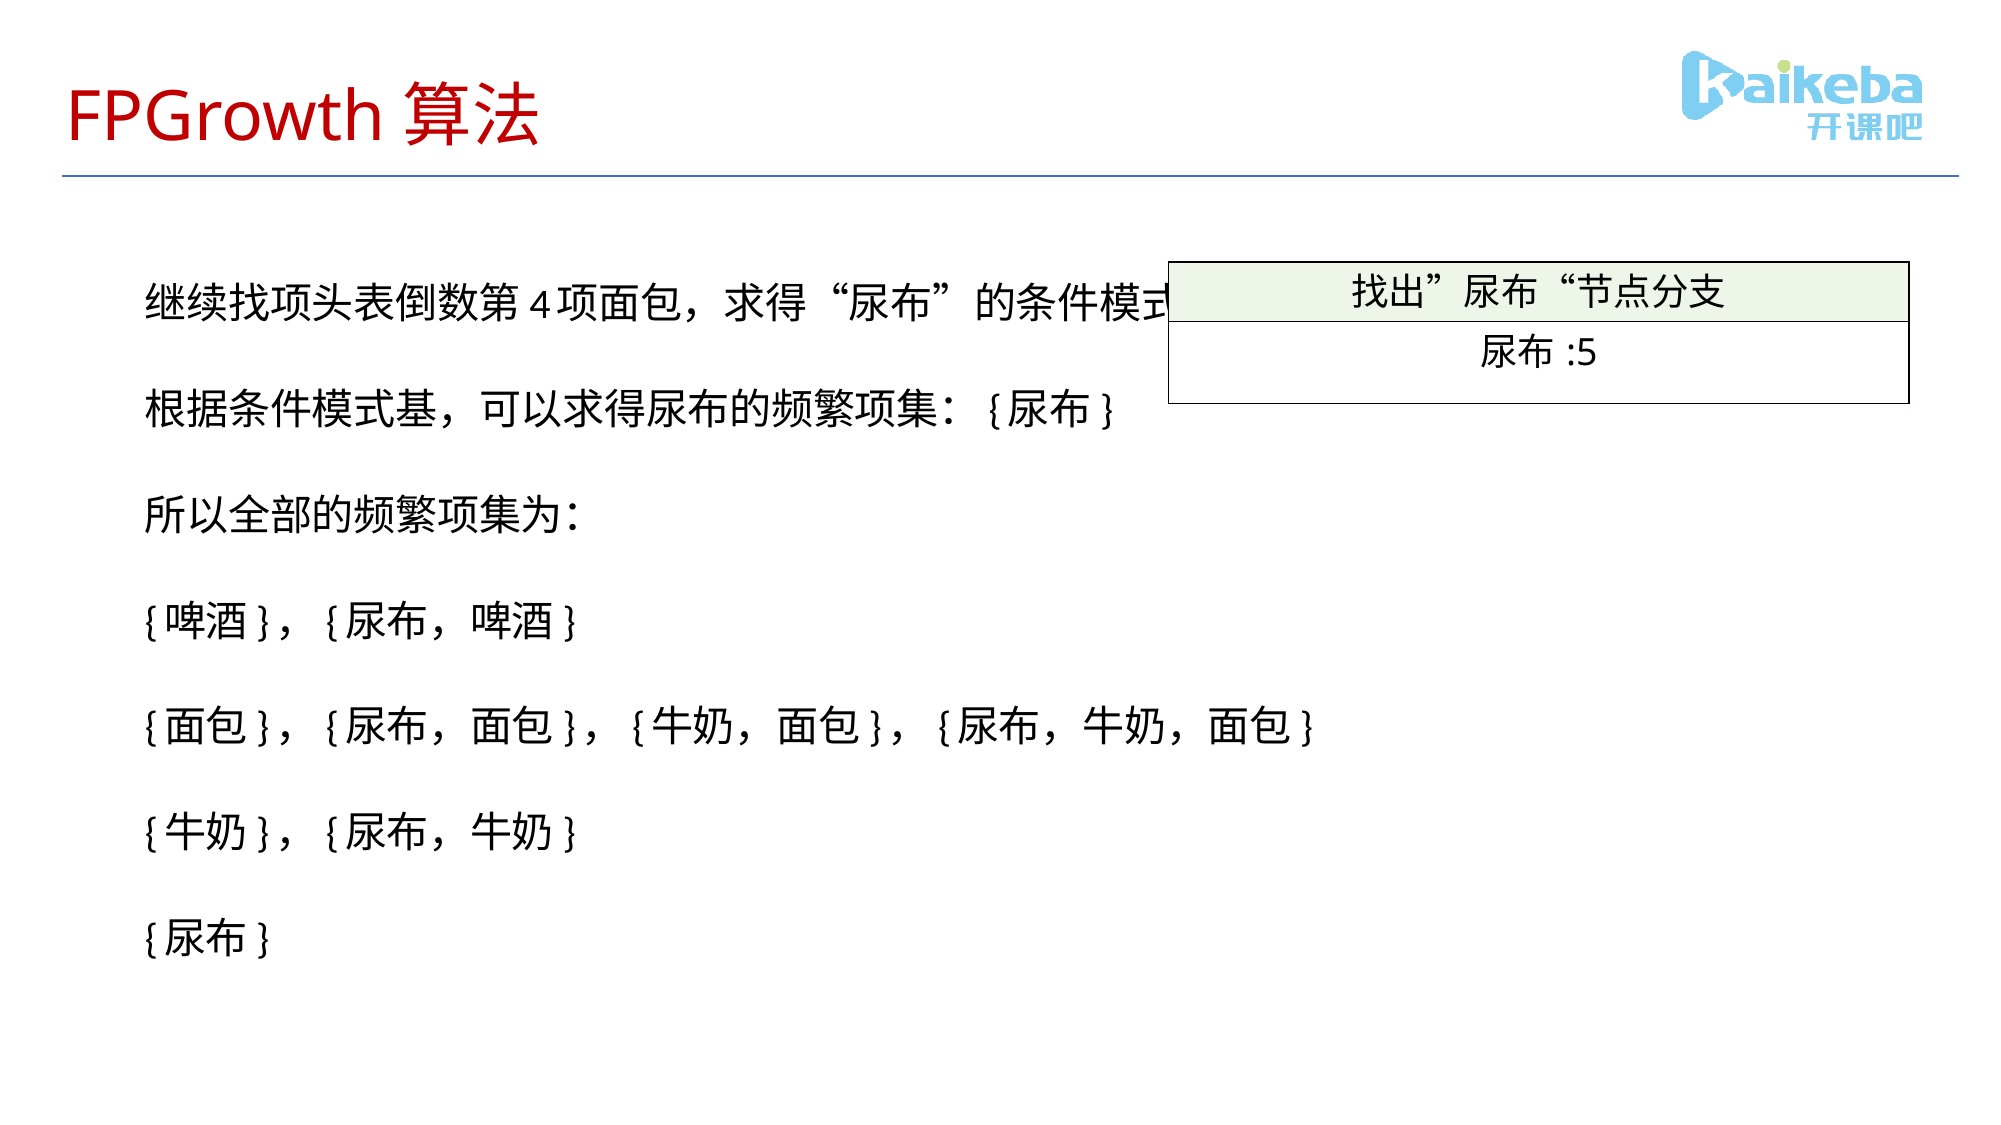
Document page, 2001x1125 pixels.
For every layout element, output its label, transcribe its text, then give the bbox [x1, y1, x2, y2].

table_header 找出”尿布“节点分支 [1169, 263, 1908, 321]
title FPGrowth算法 [57, 59, 1728, 167]
text_box [1653, 21, 1950, 167]
text_box 继续找项头表倒数第4项面包，求得“尿布”的条件模式基 根据条件模式基，可以求得尿布的频繁项集：{尿布} 所以全部的频繁项集为： {啤酒}，{尿布，啤酒} {面包}，{尿布，面包}，{牛奶，面包}，{尿布，牛奶，面包} {牛奶}，{尿布，牛奶} {尿布} [137, 232, 1323, 1053]
table_cell 尿布:5 [1169, 322, 1908, 403]
